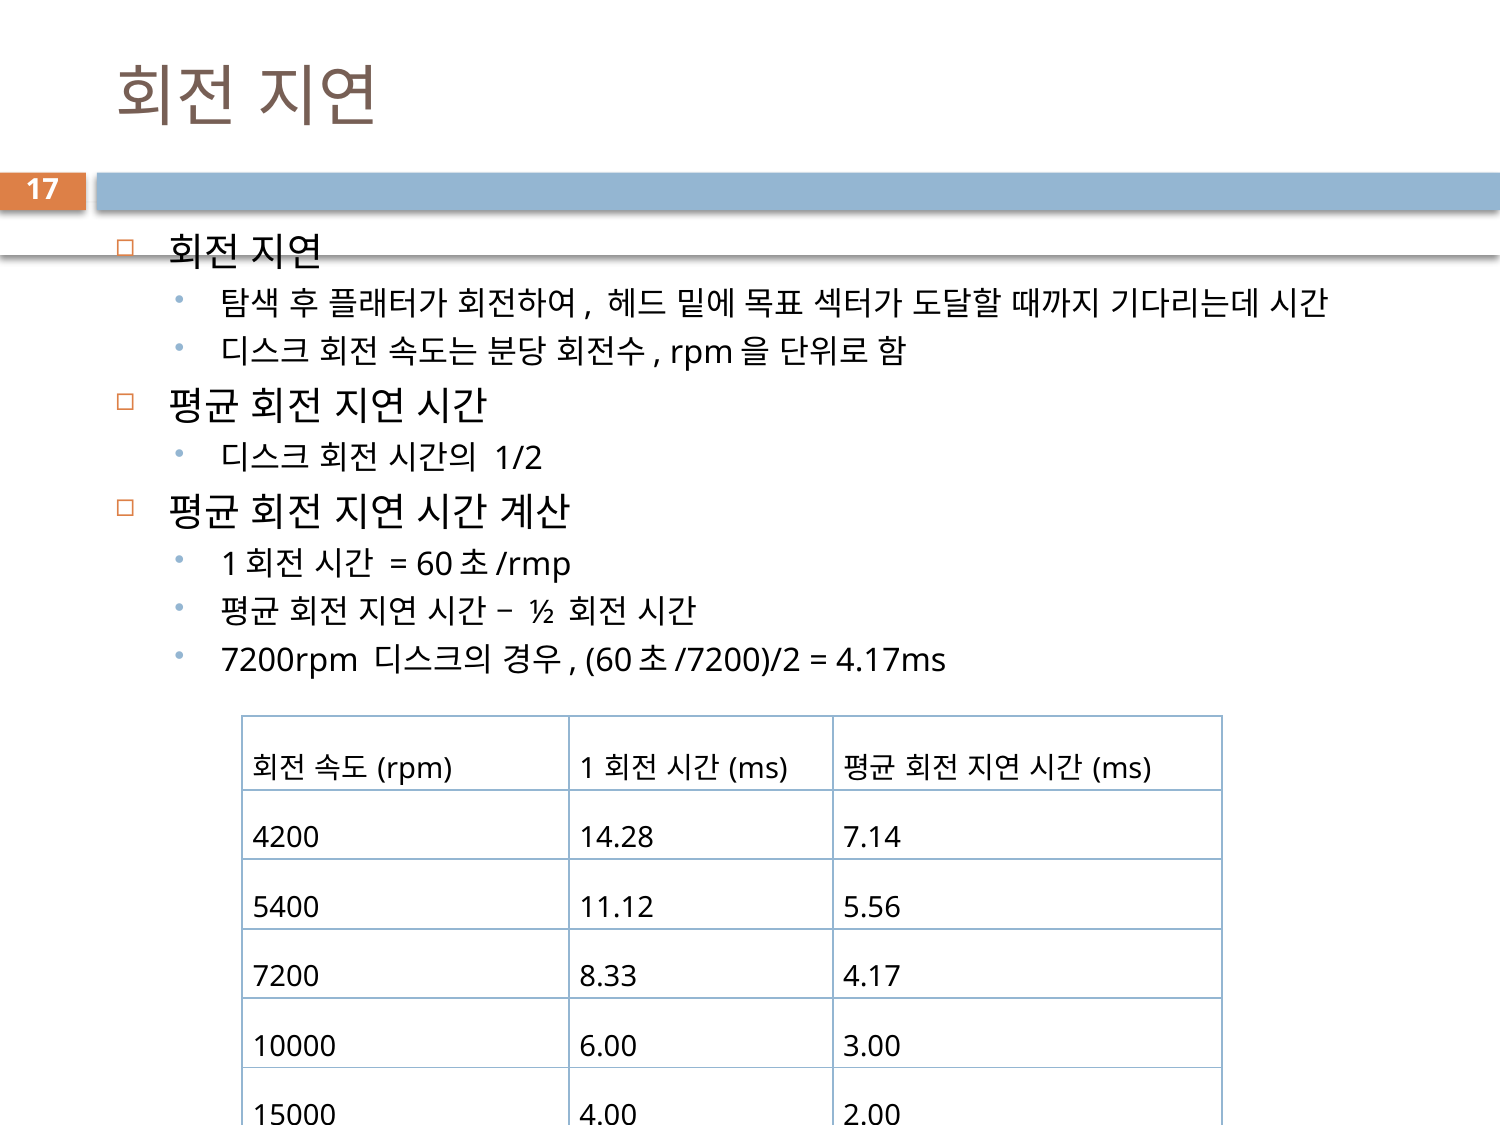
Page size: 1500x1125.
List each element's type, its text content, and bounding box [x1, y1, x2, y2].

title 회전 지연 [100, 37, 1438, 149]
table_cell 6.00 [570, 999, 832, 1067]
table_cell 4.00 [570, 1068, 832, 1125]
table_cell 10000 [243, 999, 568, 1067]
table_cell 14.28 [570, 791, 832, 858]
table_cell 15000 [243, 1068, 568, 1125]
table_cell 5400 [243, 860, 568, 928]
table_cell 11.12 [570, 860, 832, 928]
table_cell 4200 [243, 791, 568, 858]
table_cell 5.56 [834, 860, 1221, 928]
table_cell 2.00 [834, 1068, 1221, 1125]
table_cell 4.17 [834, 930, 1221, 997]
table_cell 8.33 [570, 930, 832, 997]
table_header 회전 속도(rpm) [243, 717, 568, 789]
slide_number 17 [0, 170, 87, 211]
list 회전 지연 탐색 후 플래터가 회전하여, 헤드 밑에 목표 섹터가 도달할 때까지 기다리는데 시간 디스크 회전 속도는 분당 회전수, rpm을 단위로 함 평균 회전 지연 시간 디스크 회전 시간의 1/2 평균 회전 지연 시간 계산 1회전 시간 = 60초/rmp 평균 회전 지연 시간 – ½ 회전 시간 7200rpm 디스크의 경우, (60초/7200)/2 = 4.17ms [100, 219, 1438, 693]
table_cell 7.14 [834, 791, 1221, 858]
table_cell 7200 [243, 930, 568, 997]
table_cell 3.00 [834, 999, 1221, 1067]
table_header 평균 회전 지연 시간(ms) [834, 717, 1221, 789]
table_header 1회전 시간(ms) [570, 717, 832, 789]
